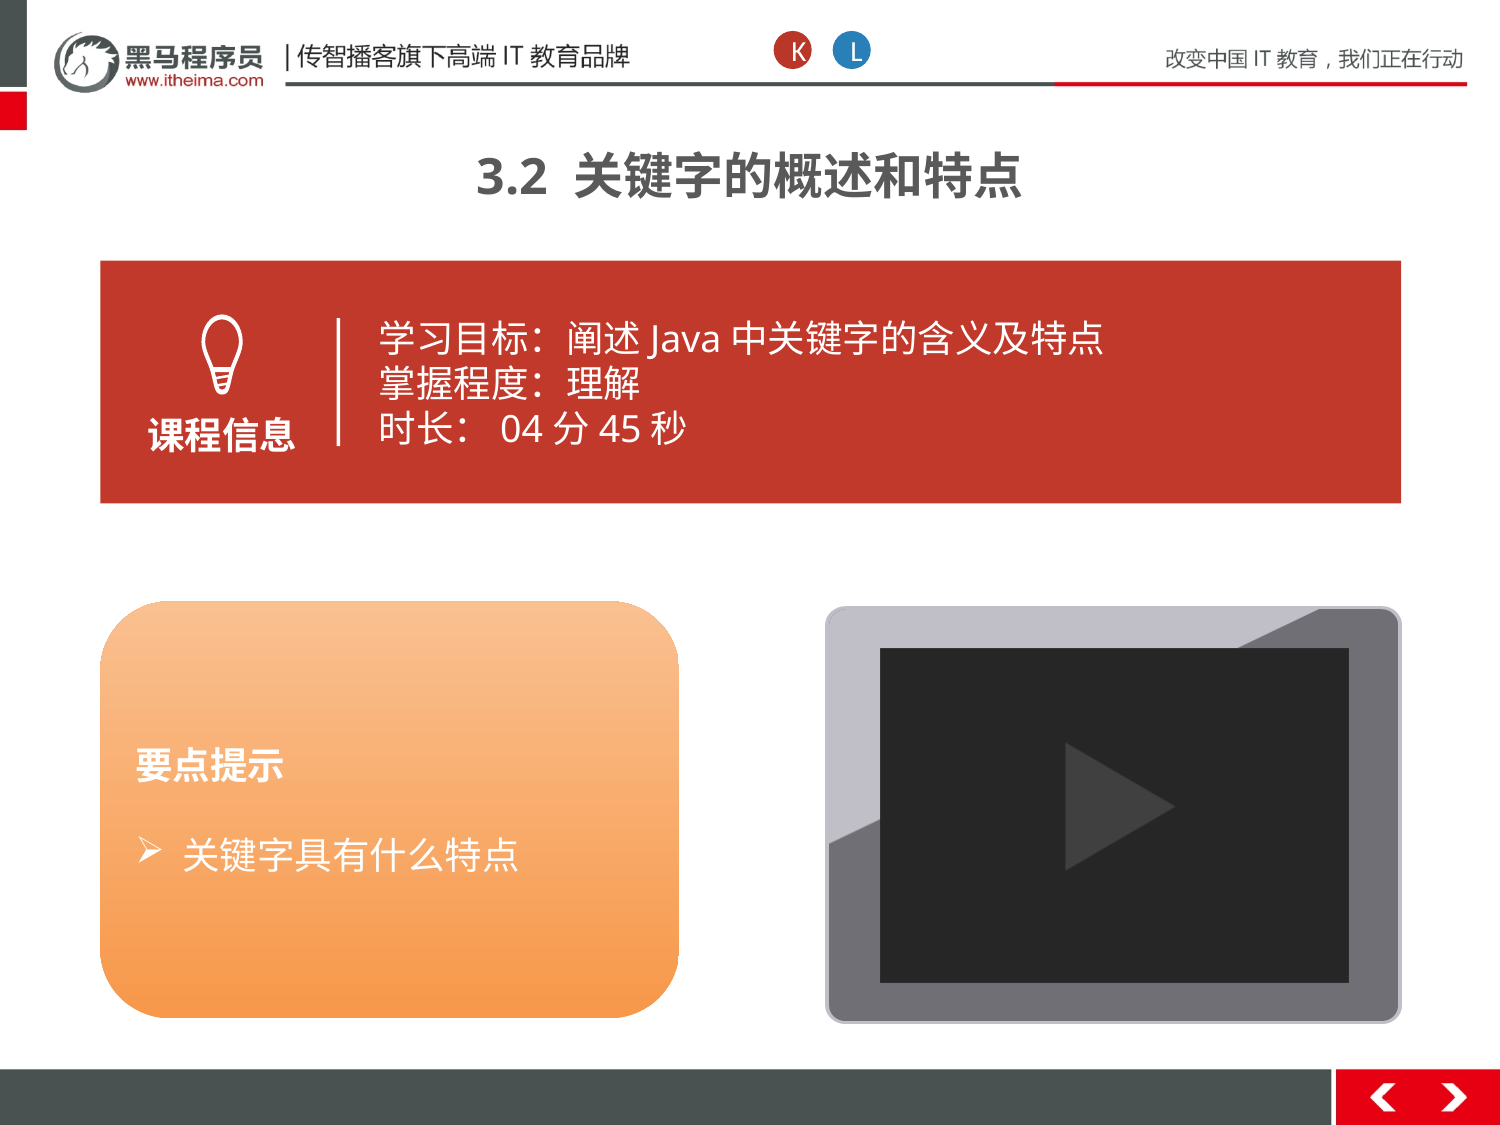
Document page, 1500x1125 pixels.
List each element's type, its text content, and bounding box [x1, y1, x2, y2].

text_box 3.2 关键字的概述和特点 [0, 137, 1500, 209]
text_box L [830, 28, 873, 72]
text_box K [771, 28, 814, 72]
picture [0, 0, 1500, 137]
text_box [335, 316, 342, 448]
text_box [130, 314, 314, 466]
picture [0, 209, 1500, 1125]
text_box 要点提示 关键字具有什么特点 [100, 601, 680, 1019]
text_box 学习目标：阐述Java中关键字的含义及特点 掌握程度：理解 时长：04分45秒 [364, 307, 1353, 458]
text_box [98, 258, 1403, 505]
